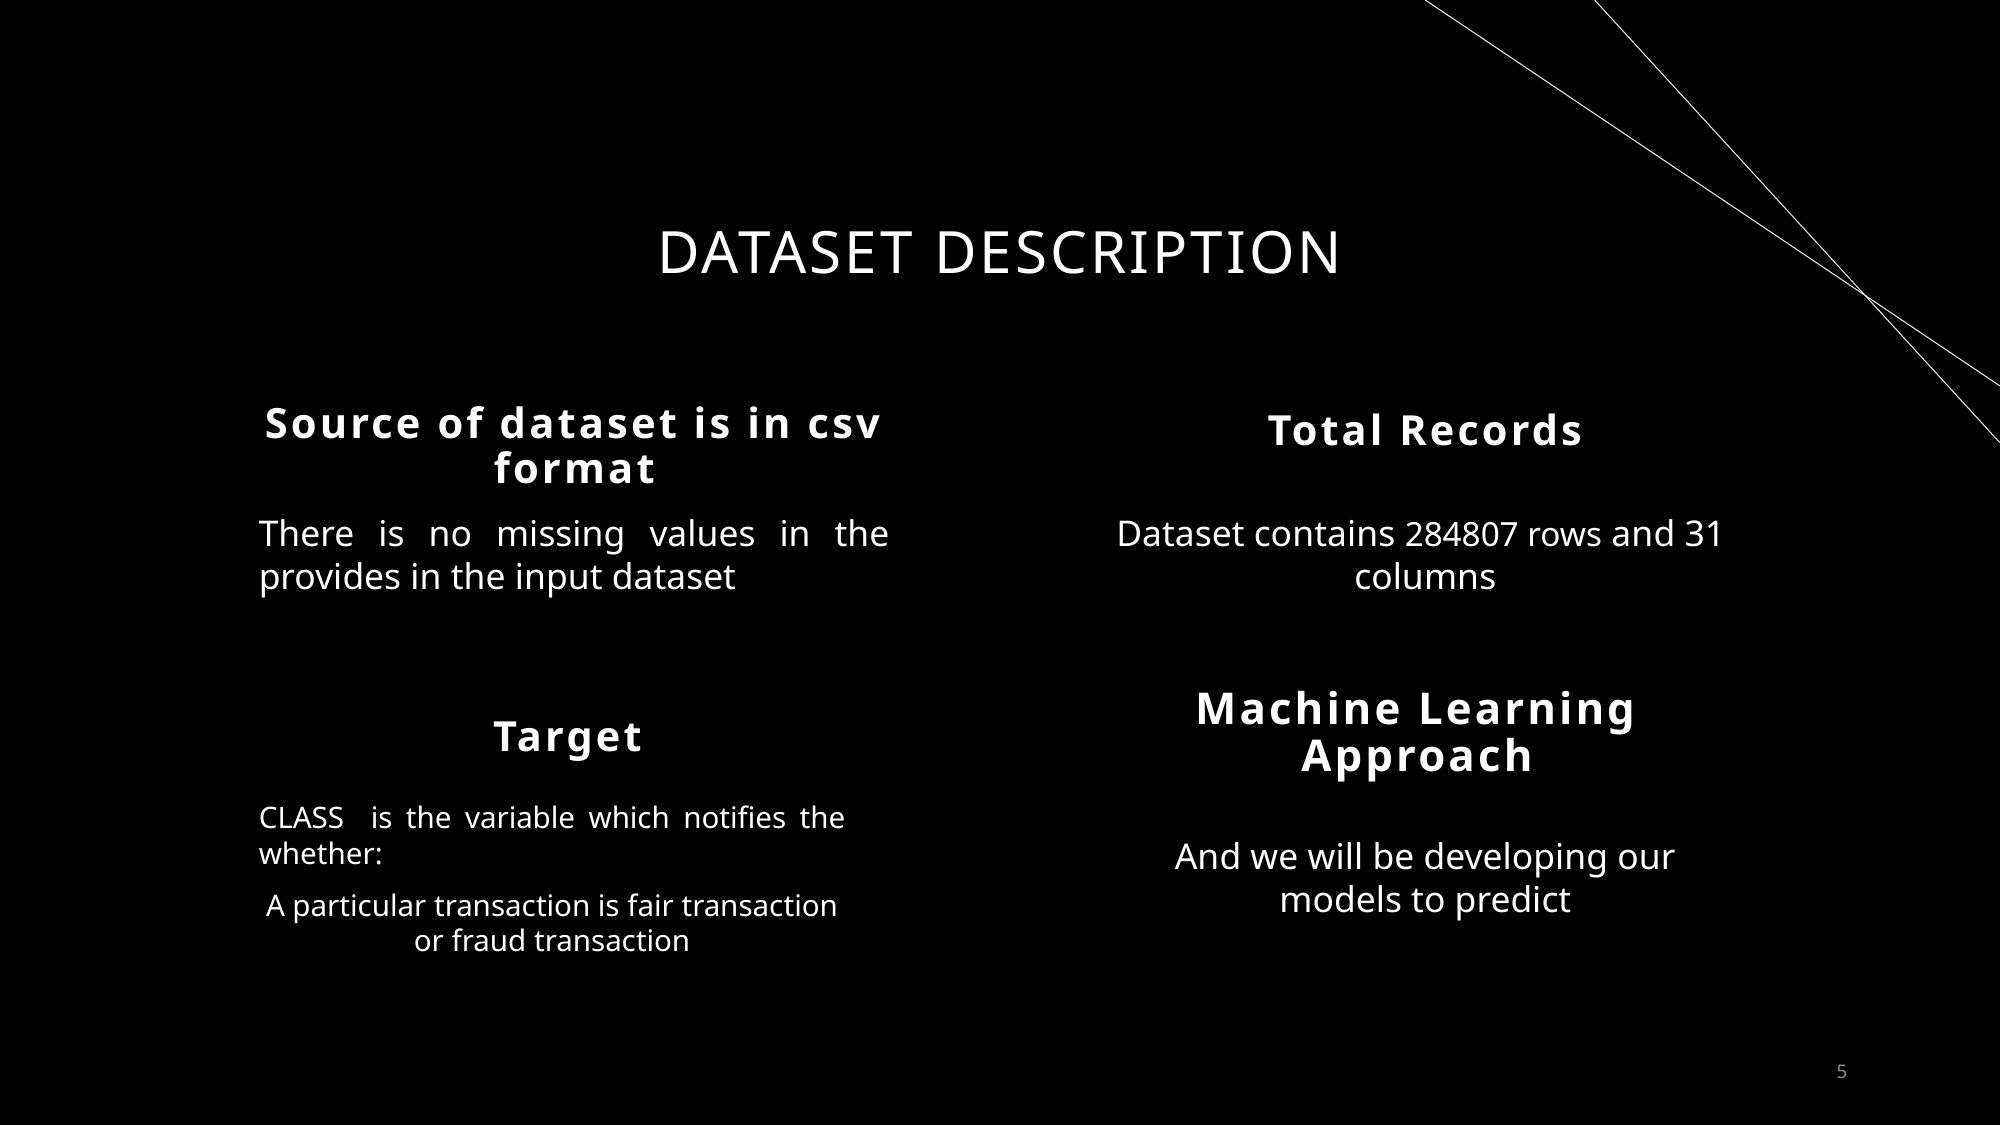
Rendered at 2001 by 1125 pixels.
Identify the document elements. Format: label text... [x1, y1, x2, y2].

list And we will be developing our models to predict [1094, 826, 1756, 1000]
list Source of dataset is in csv format [243, 395, 905, 503]
list Dataset contains 284807 rows and 31 columns [1094, 503, 1756, 678]
list There is no missing values in the provides in the input dataset [243, 503, 905, 678]
slide_number 5 [1412, 1042, 1863, 1103]
list Total Records [1094, 402, 1756, 462]
list Machine Learning Approach [1086, 678, 1748, 799]
title Dataset description [309, 146, 1691, 364]
list CLASS is the variable which notifies the whether: A particular transaction is fair transaction or fraud transaction [243, 791, 861, 966]
list Target [243, 708, 906, 769]
